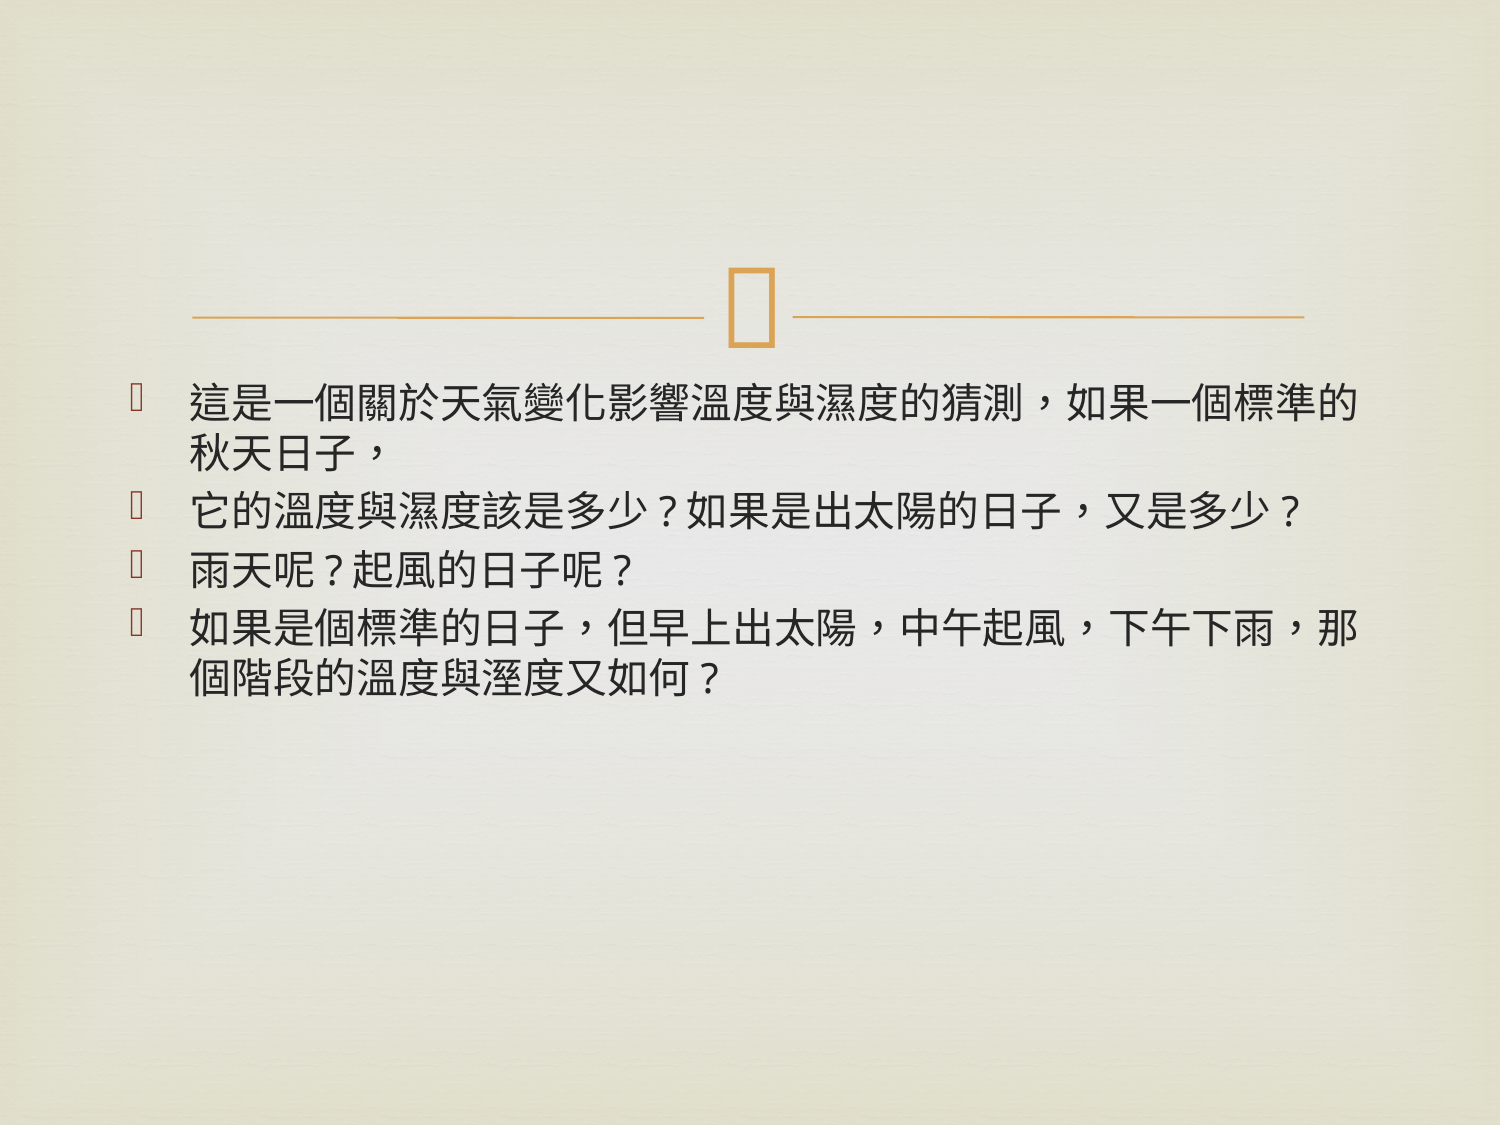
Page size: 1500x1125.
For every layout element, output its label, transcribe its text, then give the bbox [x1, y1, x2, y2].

list 這是一個關於天氣變化影響溫度與濕度的猜測，如果一個標準的秋天日子， 它的溫度與濕度該是多少?如果是出太陽的日子，又是多少? 雨天呢?起風的日子呢? 如果是個標準的日子，但早上出太陽，中午起風，下午下雨，那個階段的溫度與溼度又如何? [114, 368, 1386, 1005]
